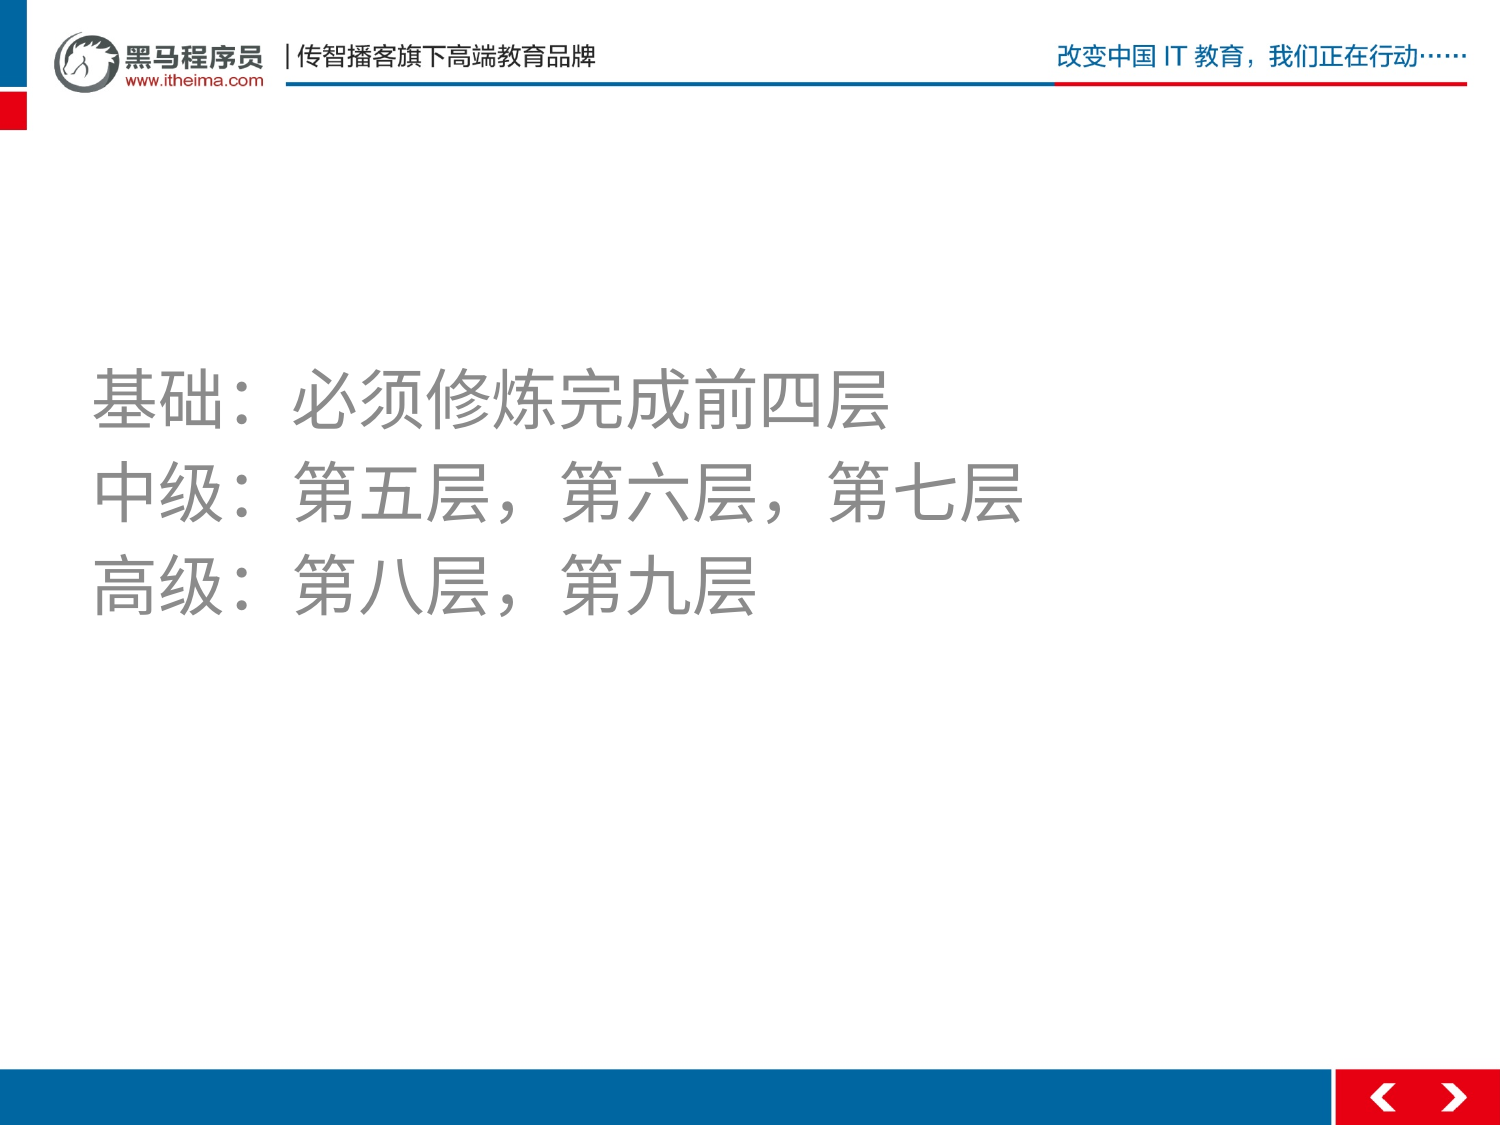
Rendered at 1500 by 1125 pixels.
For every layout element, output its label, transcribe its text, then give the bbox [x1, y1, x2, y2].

picture [0, 0, 1500, 1125]
subtitle 基础：必须修炼完成前四层 中级：第五层，第六层，第七层 高级：第八层，第九层 [76, 350, 1427, 1001]
